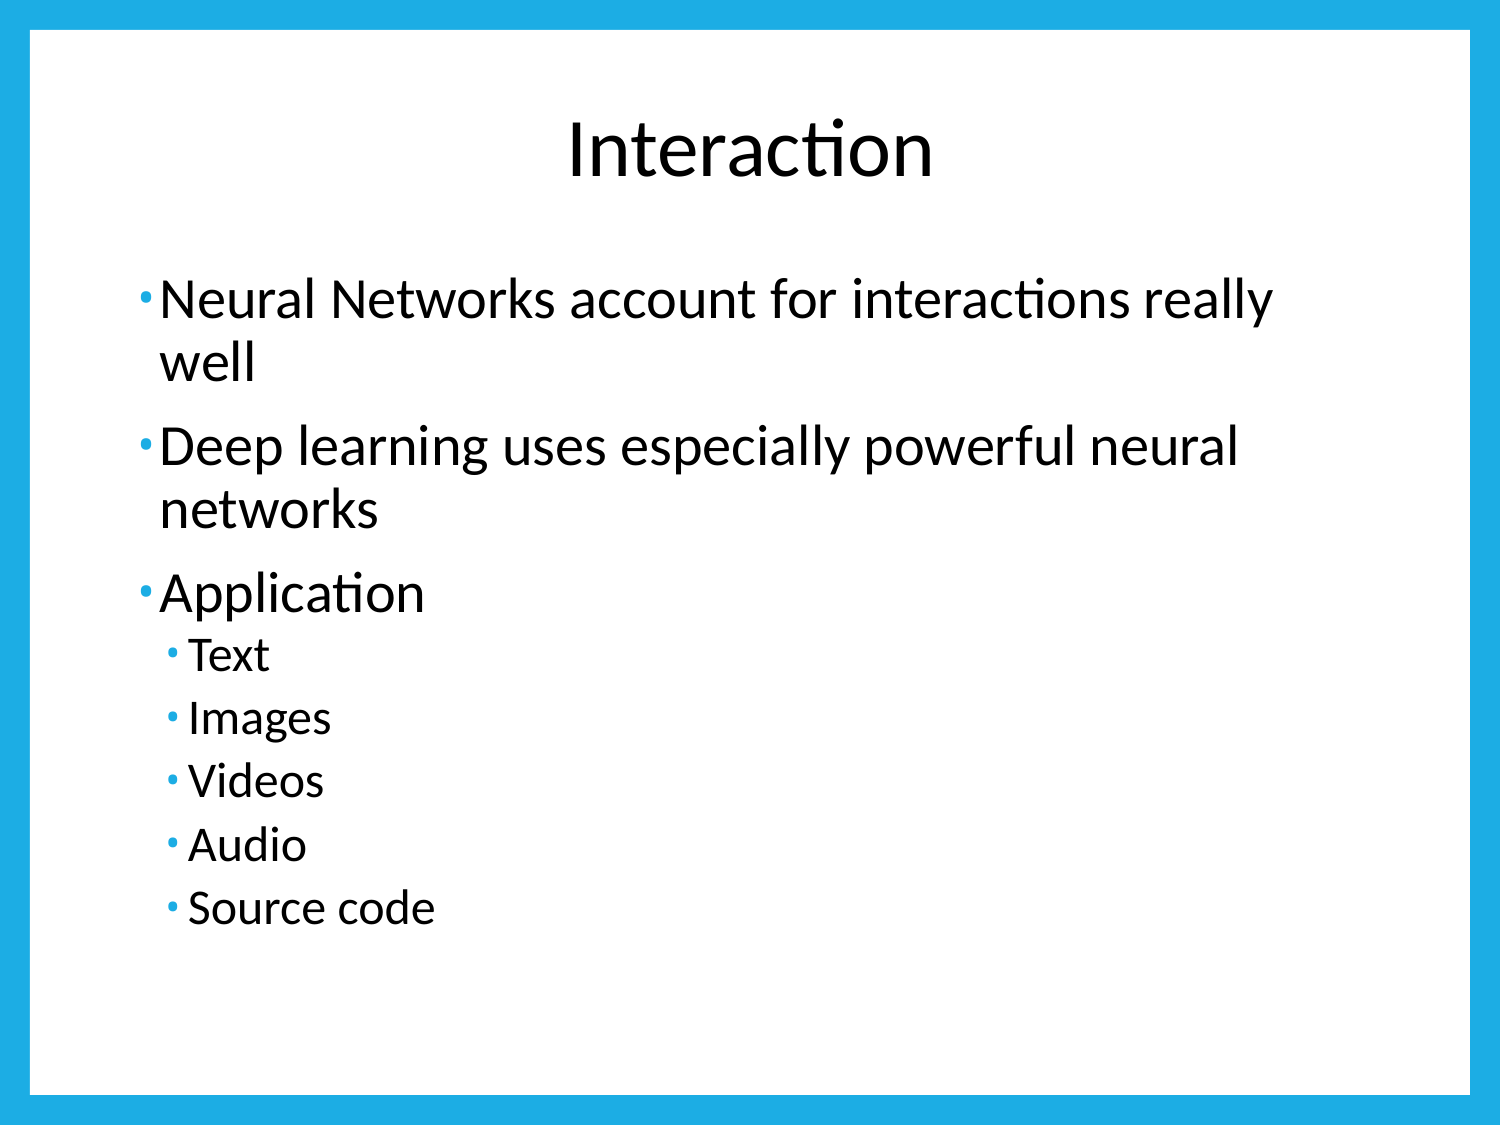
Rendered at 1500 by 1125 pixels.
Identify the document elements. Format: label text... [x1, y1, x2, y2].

list Neural Networks account for interactions really well Deep learning uses especially powerful neural networks Application Text Images Videos Audio Source code [116, 261, 1332, 1020]
title Interaction [143, 38, 1359, 261]
